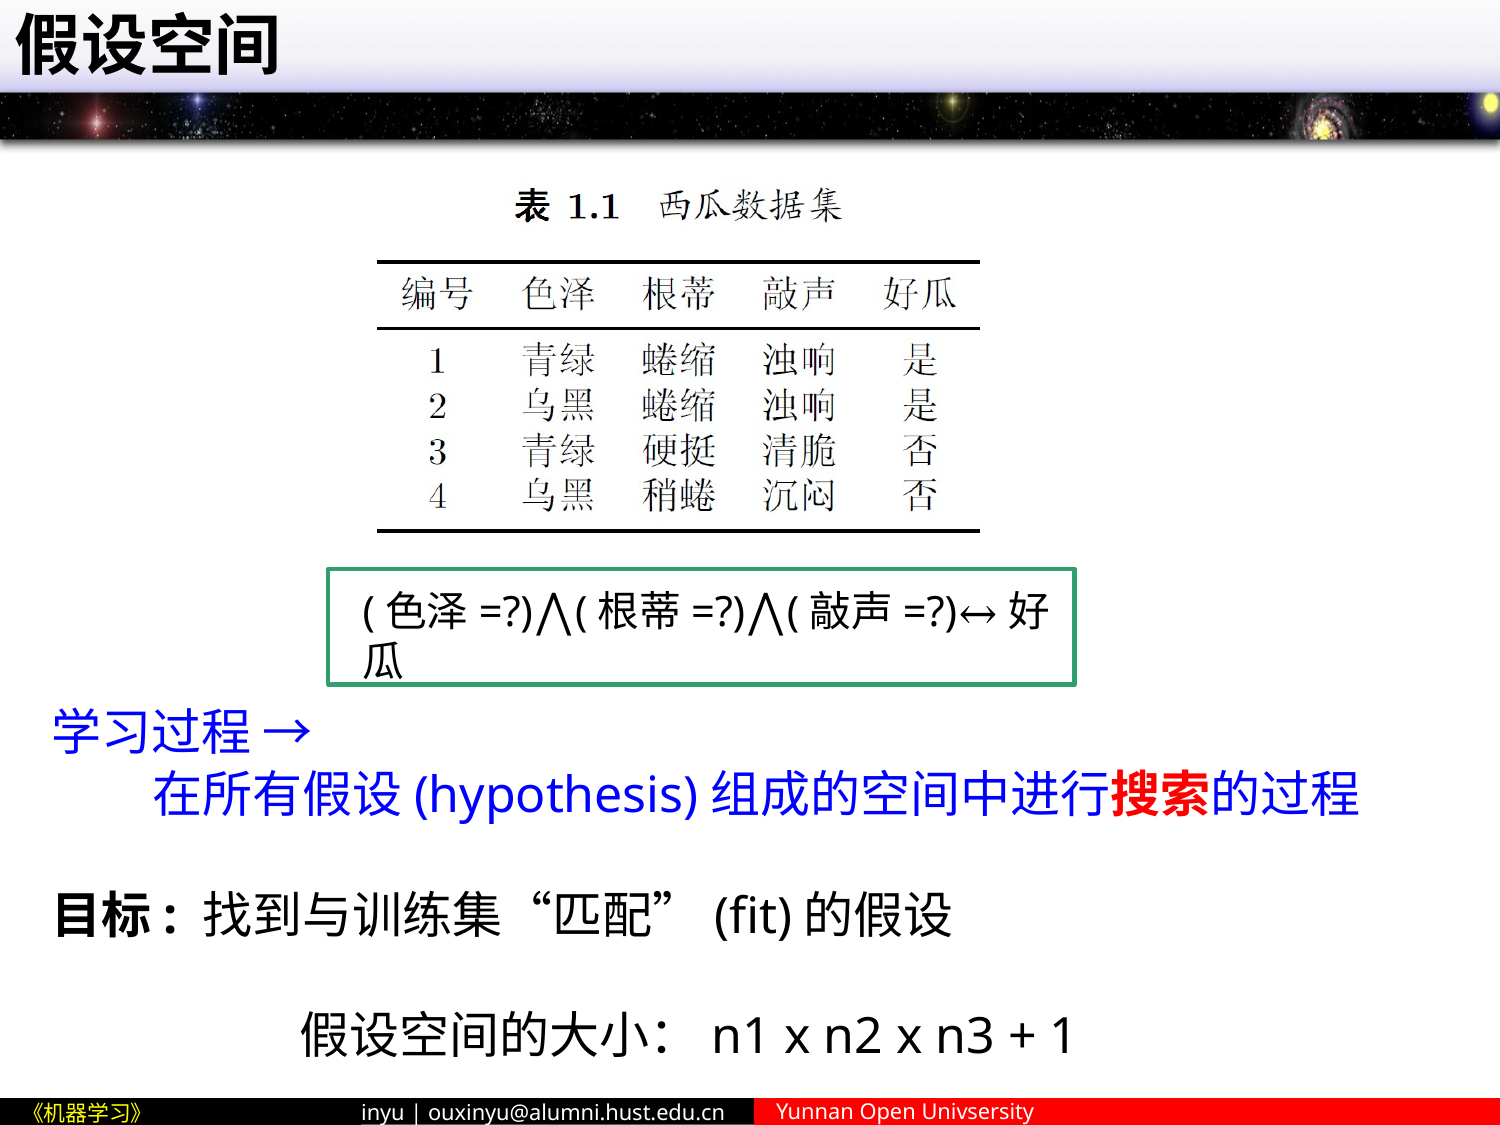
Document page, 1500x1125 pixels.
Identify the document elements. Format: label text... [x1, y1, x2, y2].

text_box [360, 166, 993, 554]
text_box (色泽=?)⋀(根蒂=?)⋀(敲声=?)↔好瓜 [328, 568, 1075, 685]
text_box 学习过程 → 在所有假设(hypothesis)组成的空间中进行搜索的过程 目标: 找到与训练集“匹配”(fit)的假设 假设空间的大小：n1 x n2 x n3 + 1 [49, 698, 1416, 1064]
title 假设空间 [0, 0, 1240, 91]
picture [0, 0, 1500, 1098]
